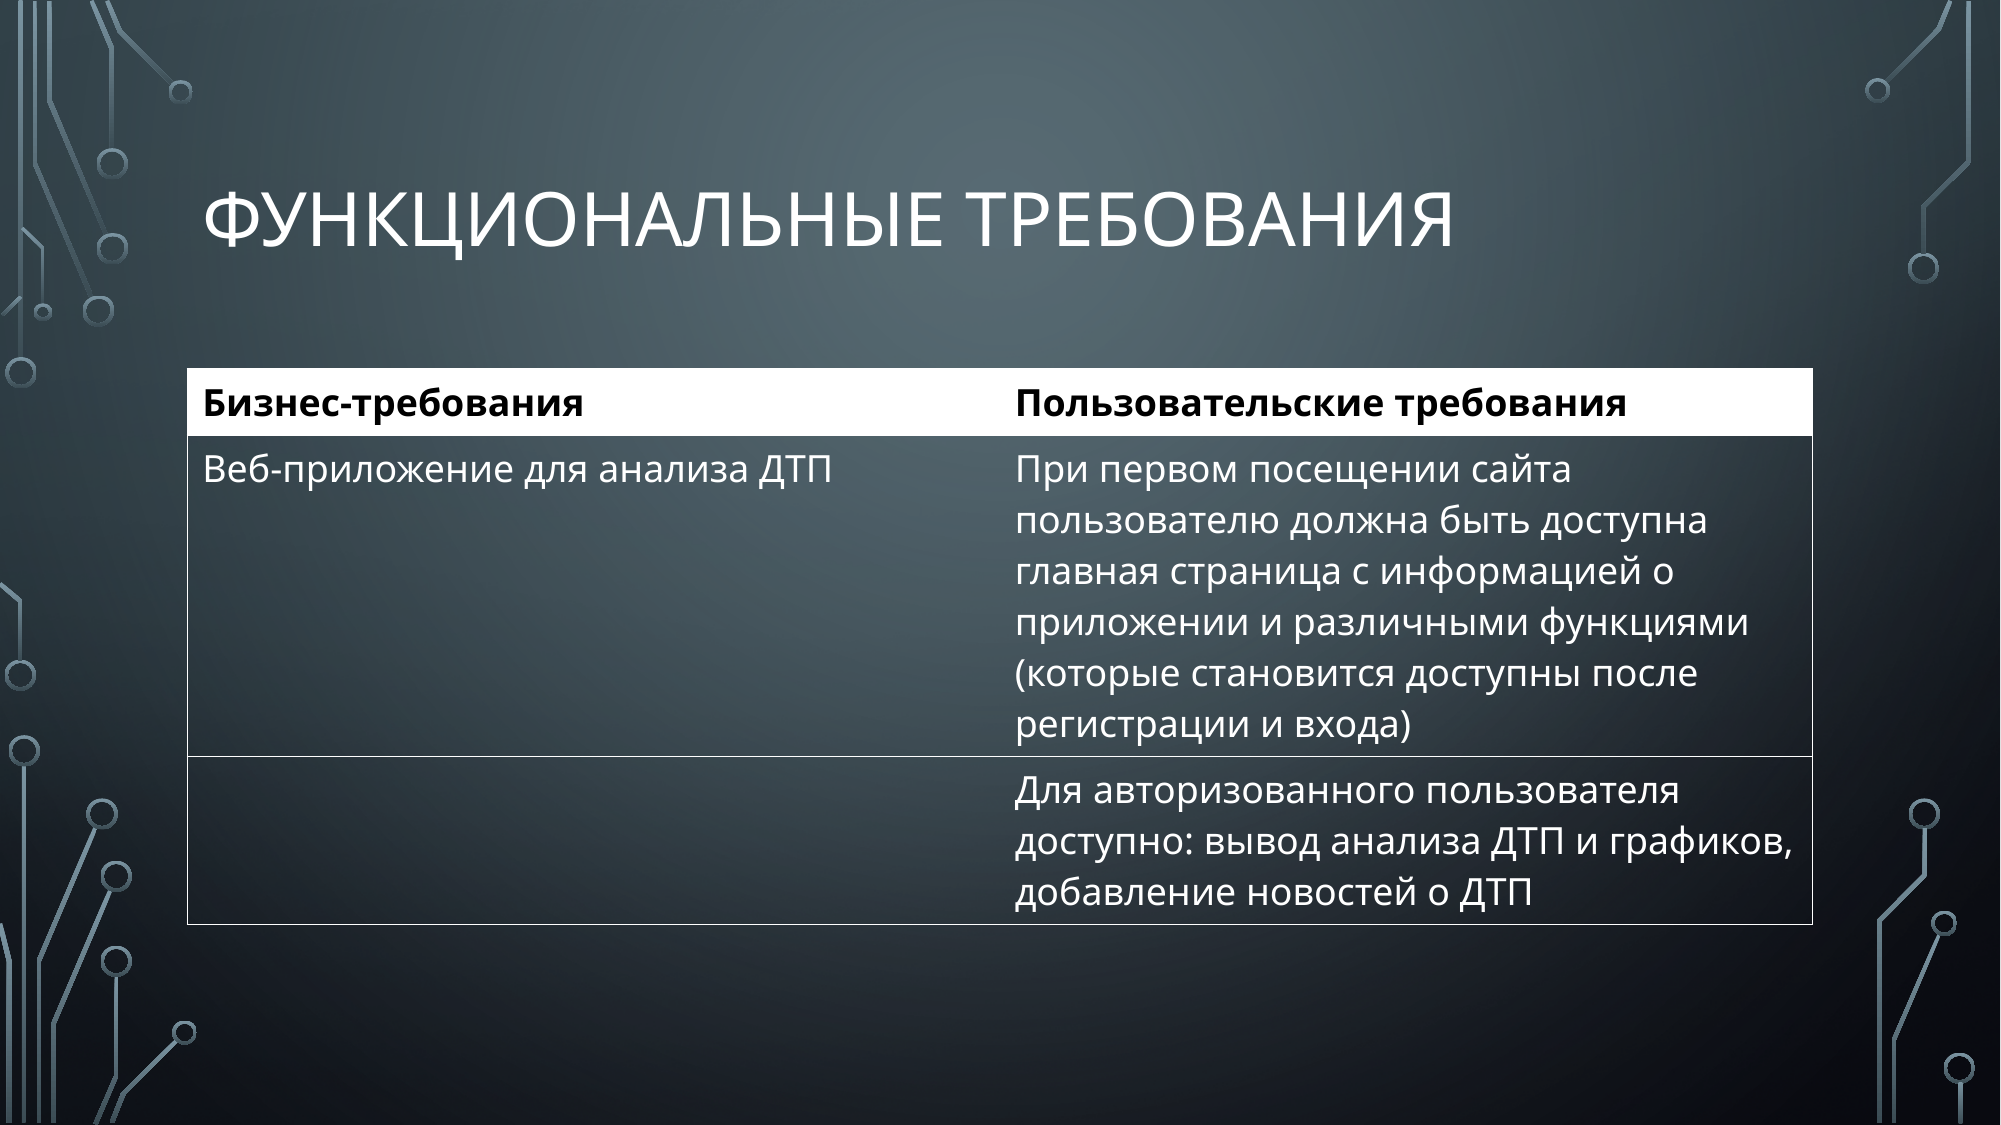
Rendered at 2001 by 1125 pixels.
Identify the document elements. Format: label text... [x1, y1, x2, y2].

title Функциональные требования [187, 101, 1813, 344]
table_cell [188, 757, 1000, 924]
table_cell При первом посещении сайта пользователю должна быть доступна главная страница с информацией о приложении и различными функциями (которые становится доступны после регистрации и входа) [1000, 436, 1812, 756]
table_cell Для авторизованного пользователя доступно: вывод анализа ДТП и графиков, добавление новостей о ДТП [1000, 757, 1812, 924]
table_header Бизнес-требования [188, 370, 1000, 434]
table_cell Веб-приложение для анализа ДТП [188, 436, 1000, 756]
table_header Пользовательские требования [1000, 370, 1812, 434]
